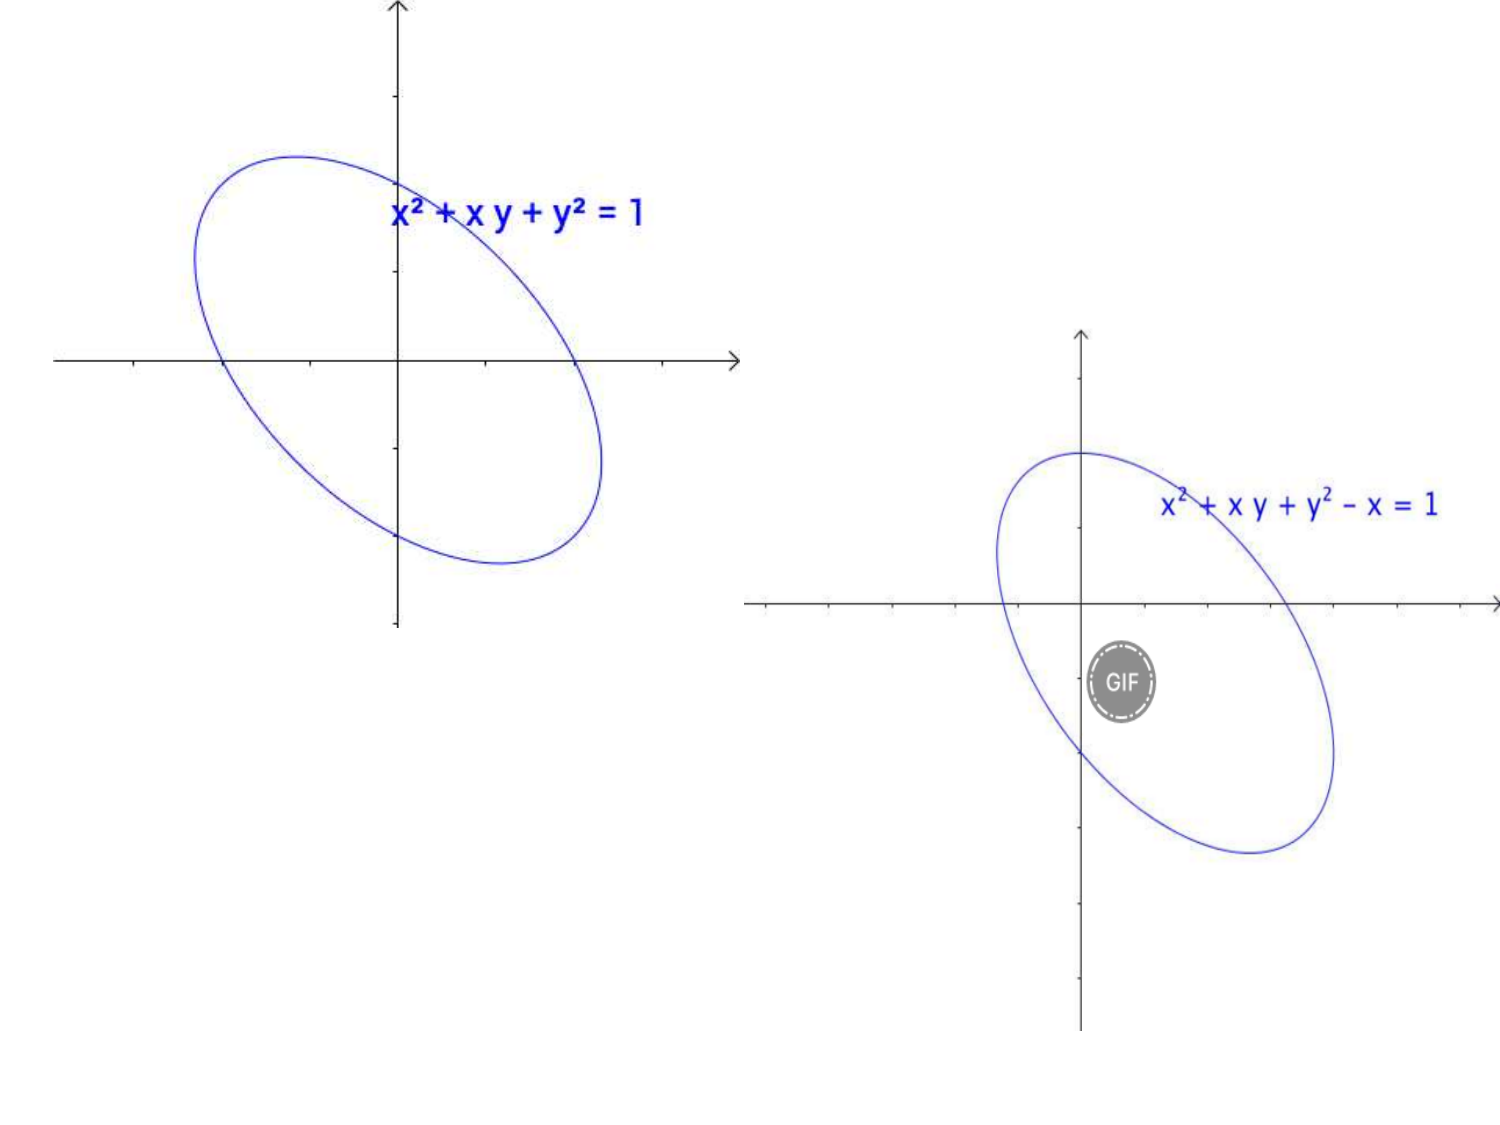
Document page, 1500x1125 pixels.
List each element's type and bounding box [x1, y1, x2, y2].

picture [743, 326, 1500, 1031]
picture [53, 0, 741, 629]
